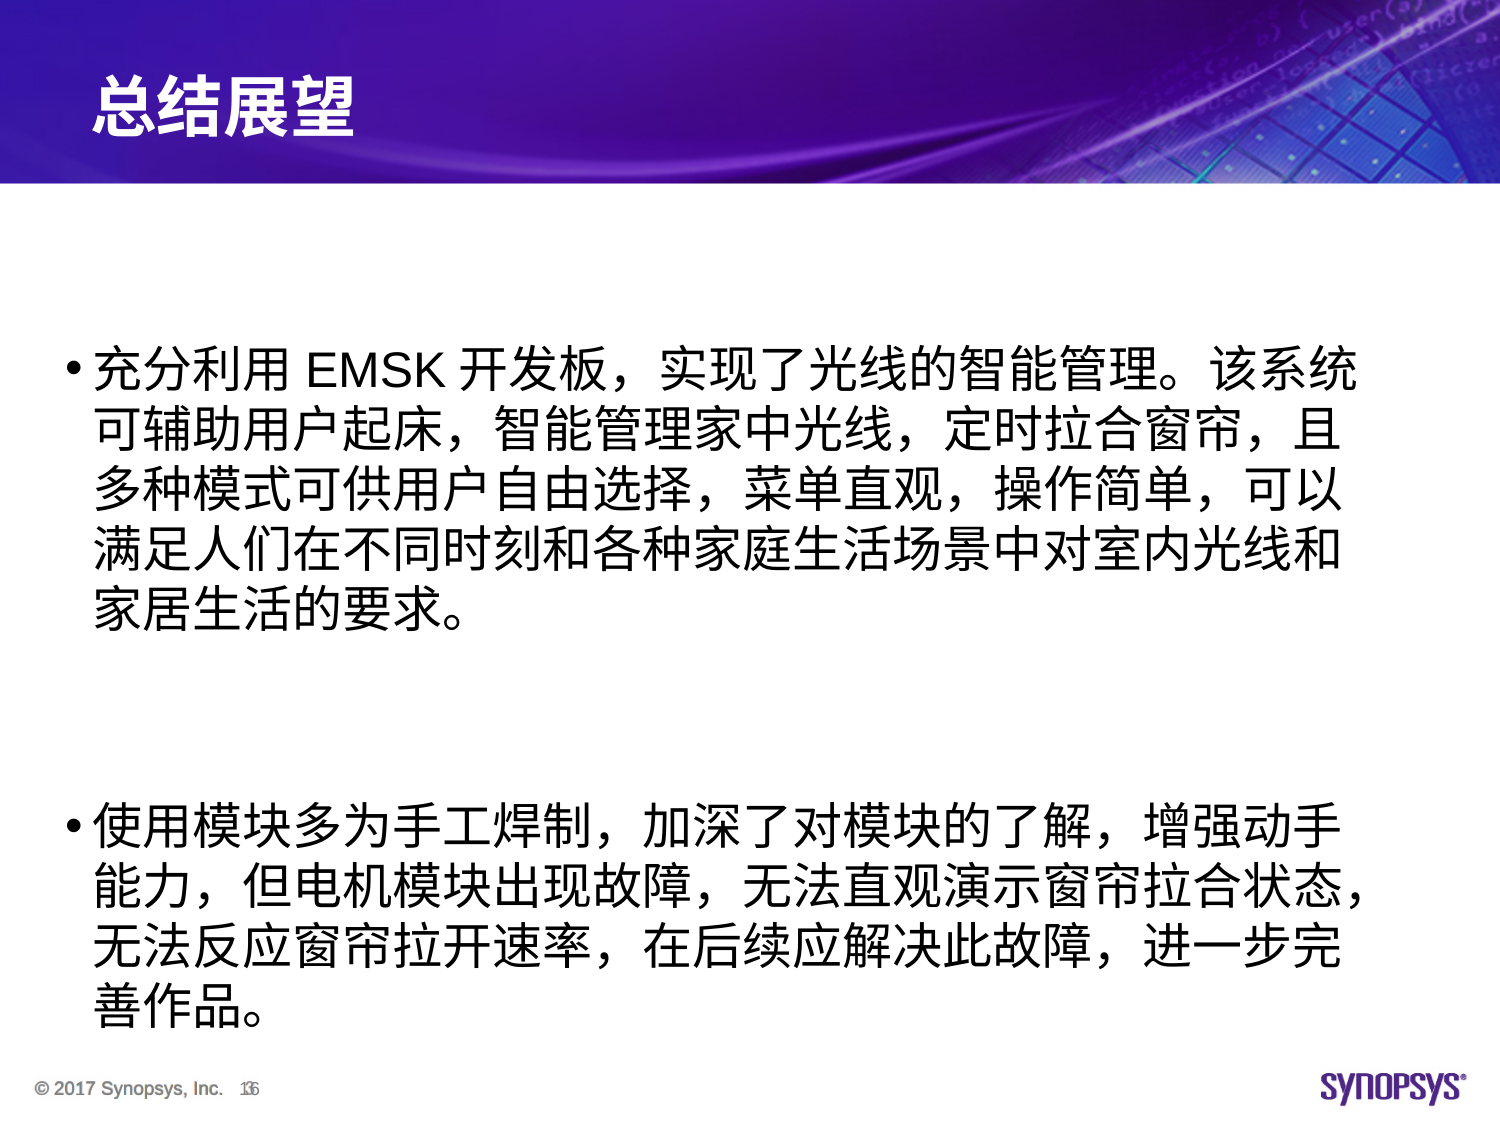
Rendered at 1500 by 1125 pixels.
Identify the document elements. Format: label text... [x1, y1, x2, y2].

picture [0, 0, 1500, 1125]
list 充分利用EMSK开发板，实现了光线的智能管理。该系统可辅助用户起床，智能管理家中光线，定时拉合窗帘，且多种模式可供用户自由选择，菜单直观，操作简单，可以满足人们在不同时刻和各种家庭生活场景中对室内光线和家居生活的要求。 使用模块多为手工焊制，加深了对模块的了解，增强动手能力，但电机模块出现故障，无法直观演示窗帘拉合状态，无法反应窗帘拉开速率，在后续应解决此故障，进一步完善作品。 [50, 329, 1400, 1125]
title 总结展望 [75, 11, 1500, 199]
